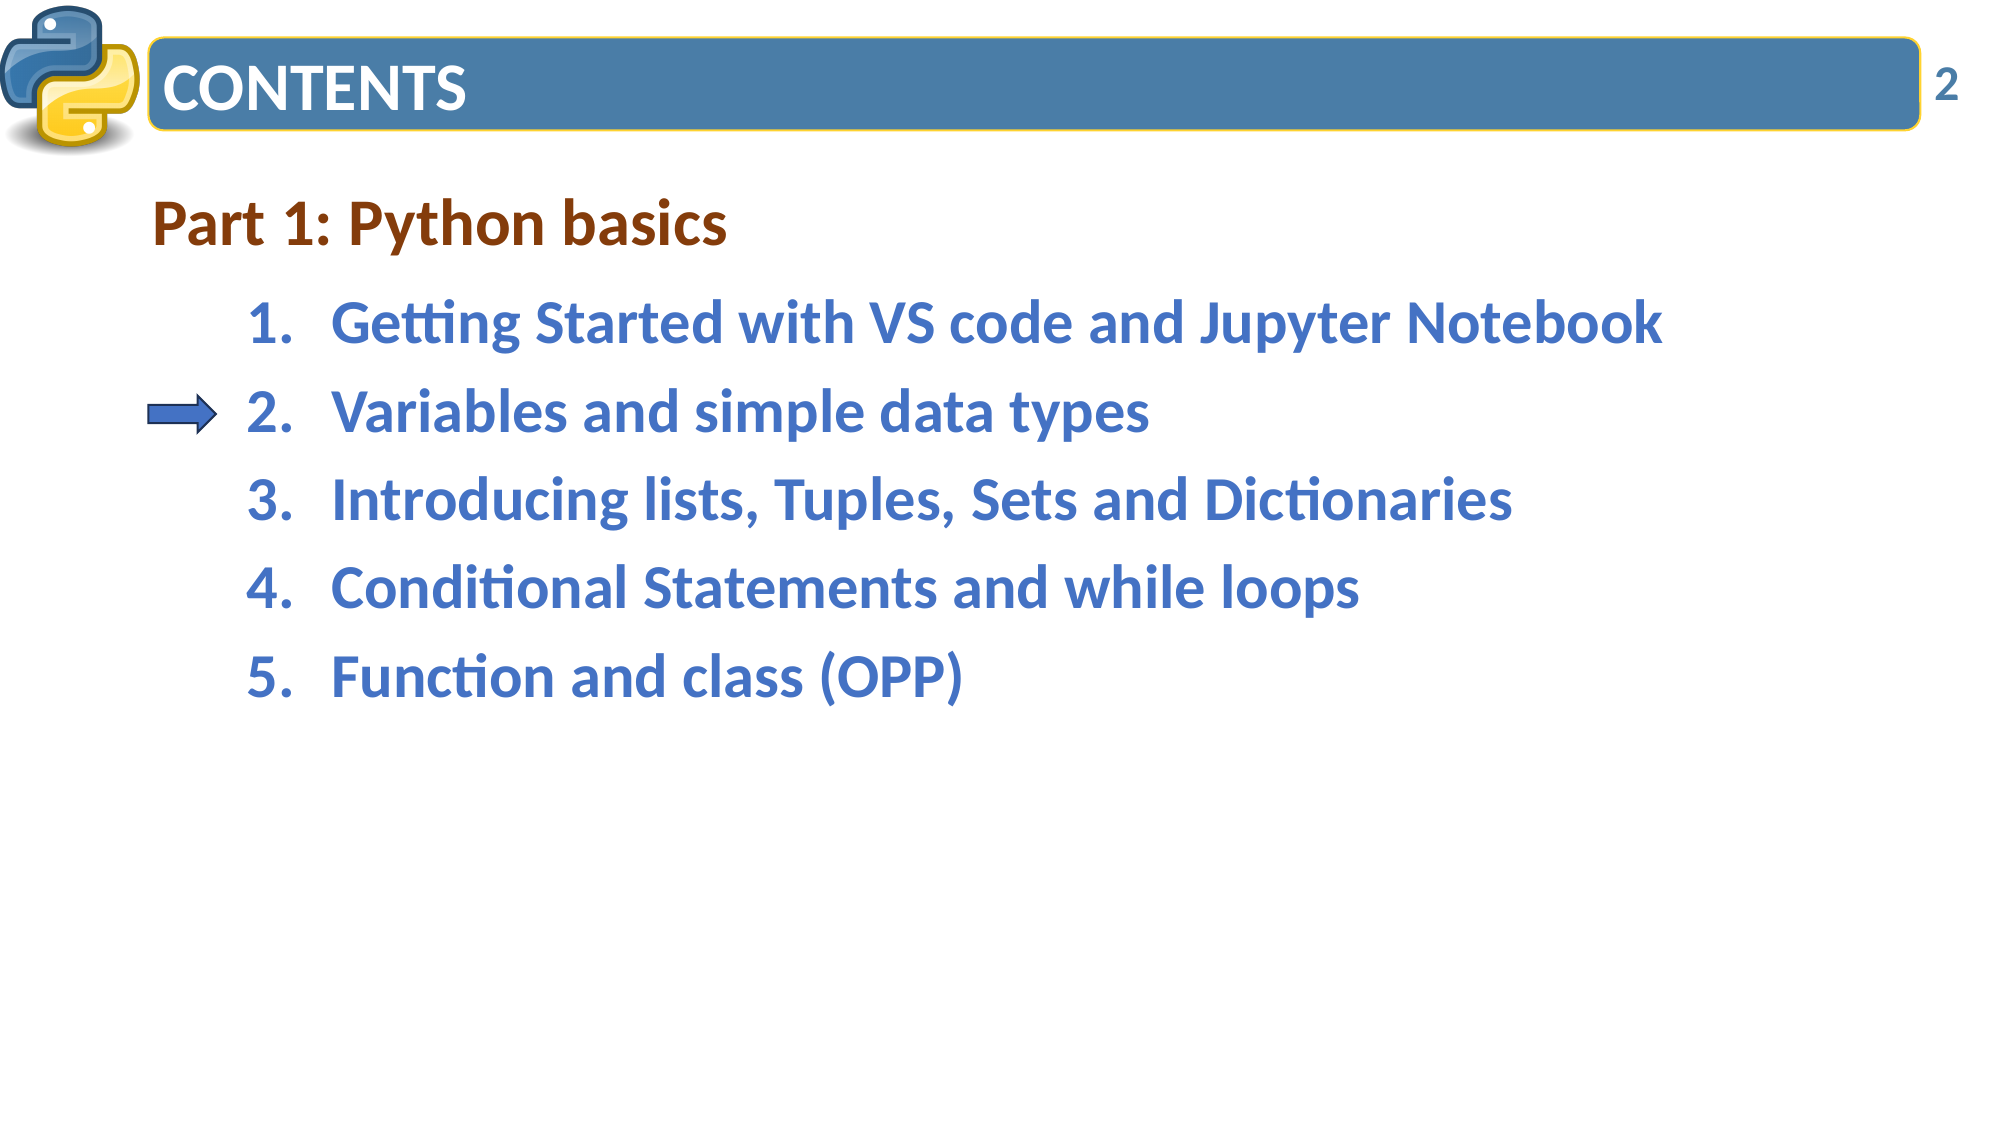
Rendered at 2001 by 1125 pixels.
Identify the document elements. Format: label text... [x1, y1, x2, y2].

text_box Part 1: Python basics [137, 171, 1863, 267]
title CONTENTS [148, 43, 1919, 133]
picture [0, 2, 149, 160]
text_box [147, 393, 218, 435]
text_box 2 [1919, 43, 2000, 141]
text_box Getting Started with VS code and Jupyter Notebook Variables and simple data types Introducing lists, Tuples, Sets and Dictionaries Conditional Statements and while loops Function and class (OPP) [231, 282, 1920, 1082]
